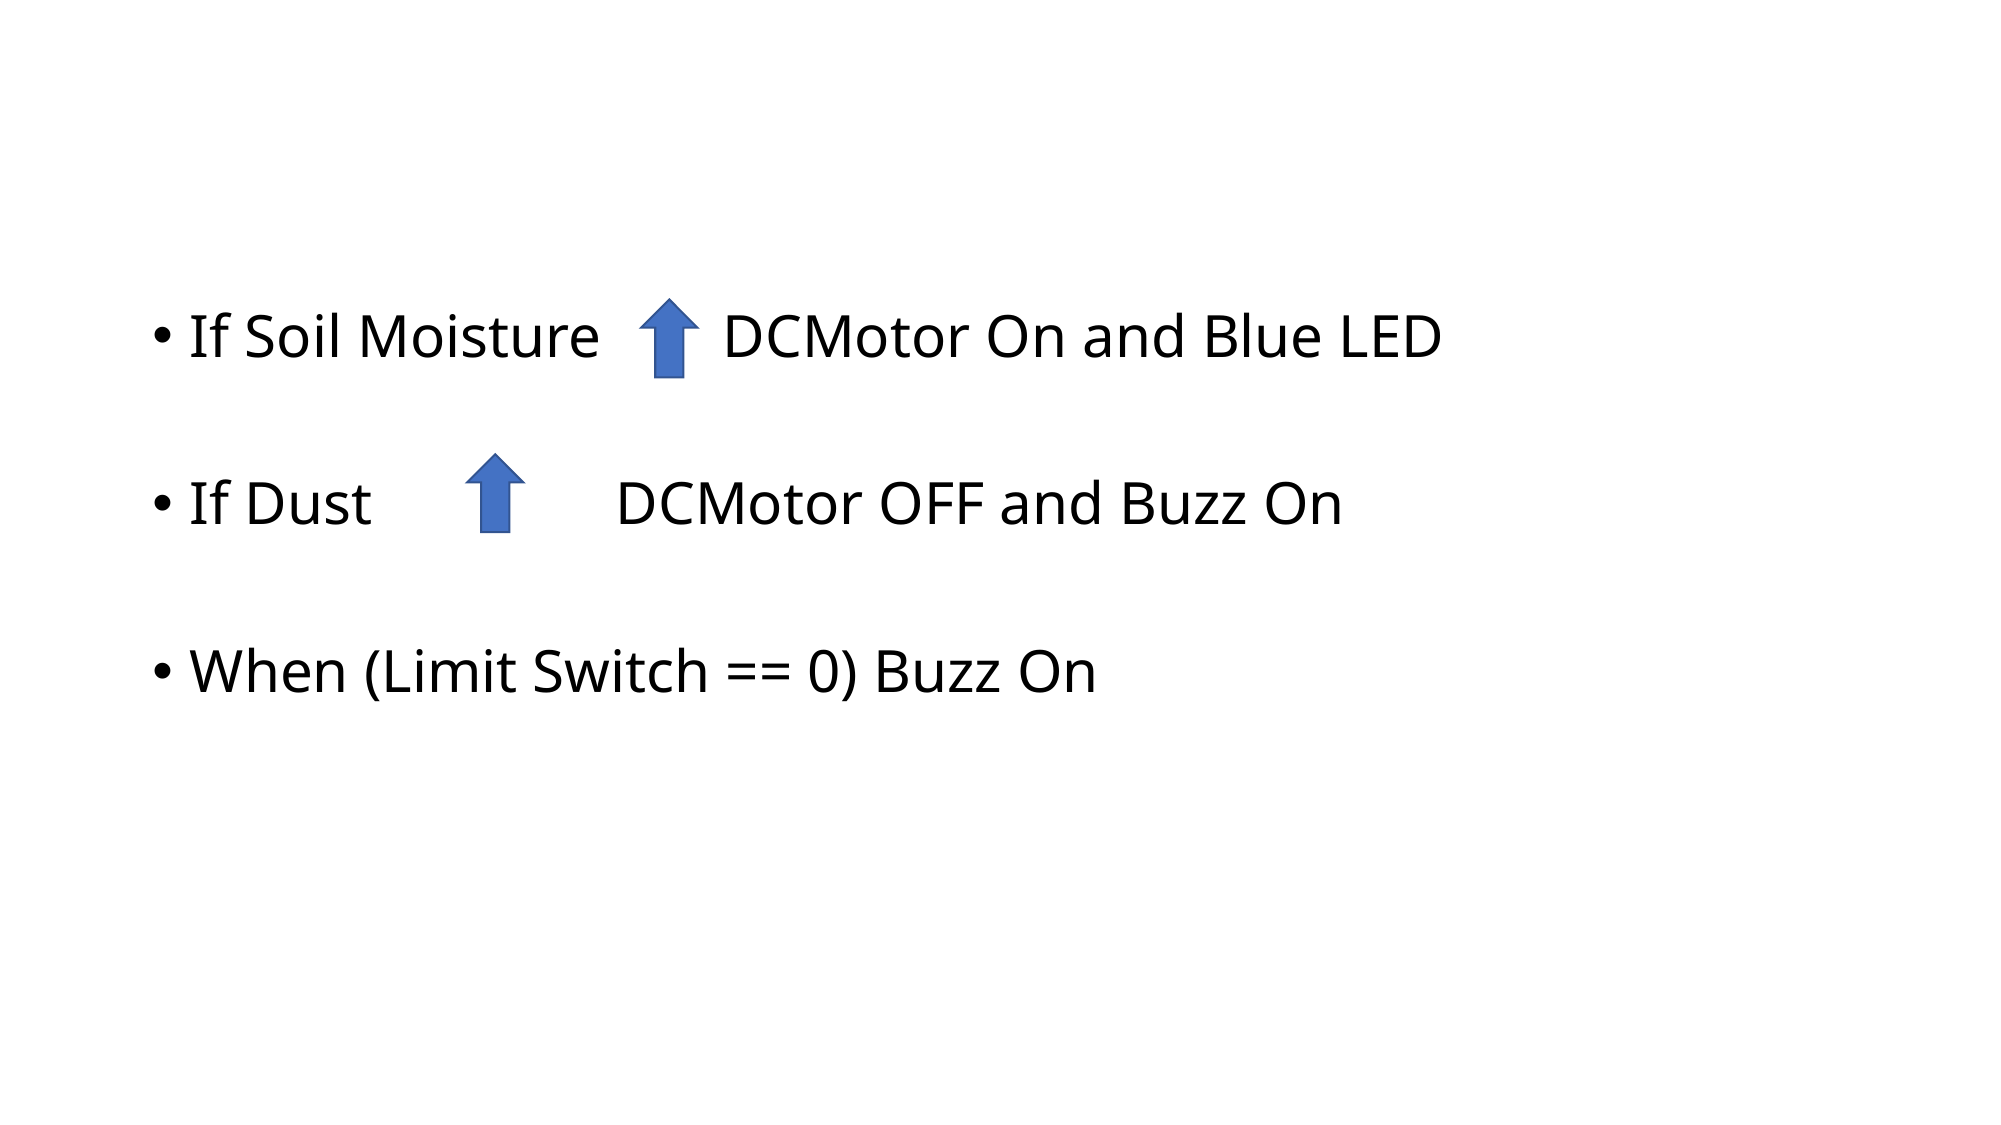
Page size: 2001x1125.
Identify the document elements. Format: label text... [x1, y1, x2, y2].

text_box [638, 298, 700, 379]
list If Soil Moisture DCMotor On and Blue LED If Dust DCMotor OFF and Buzz On When (Limit Switch == 0) Buzz On [137, 299, 1863, 1014]
text_box [464, 452, 526, 534]
